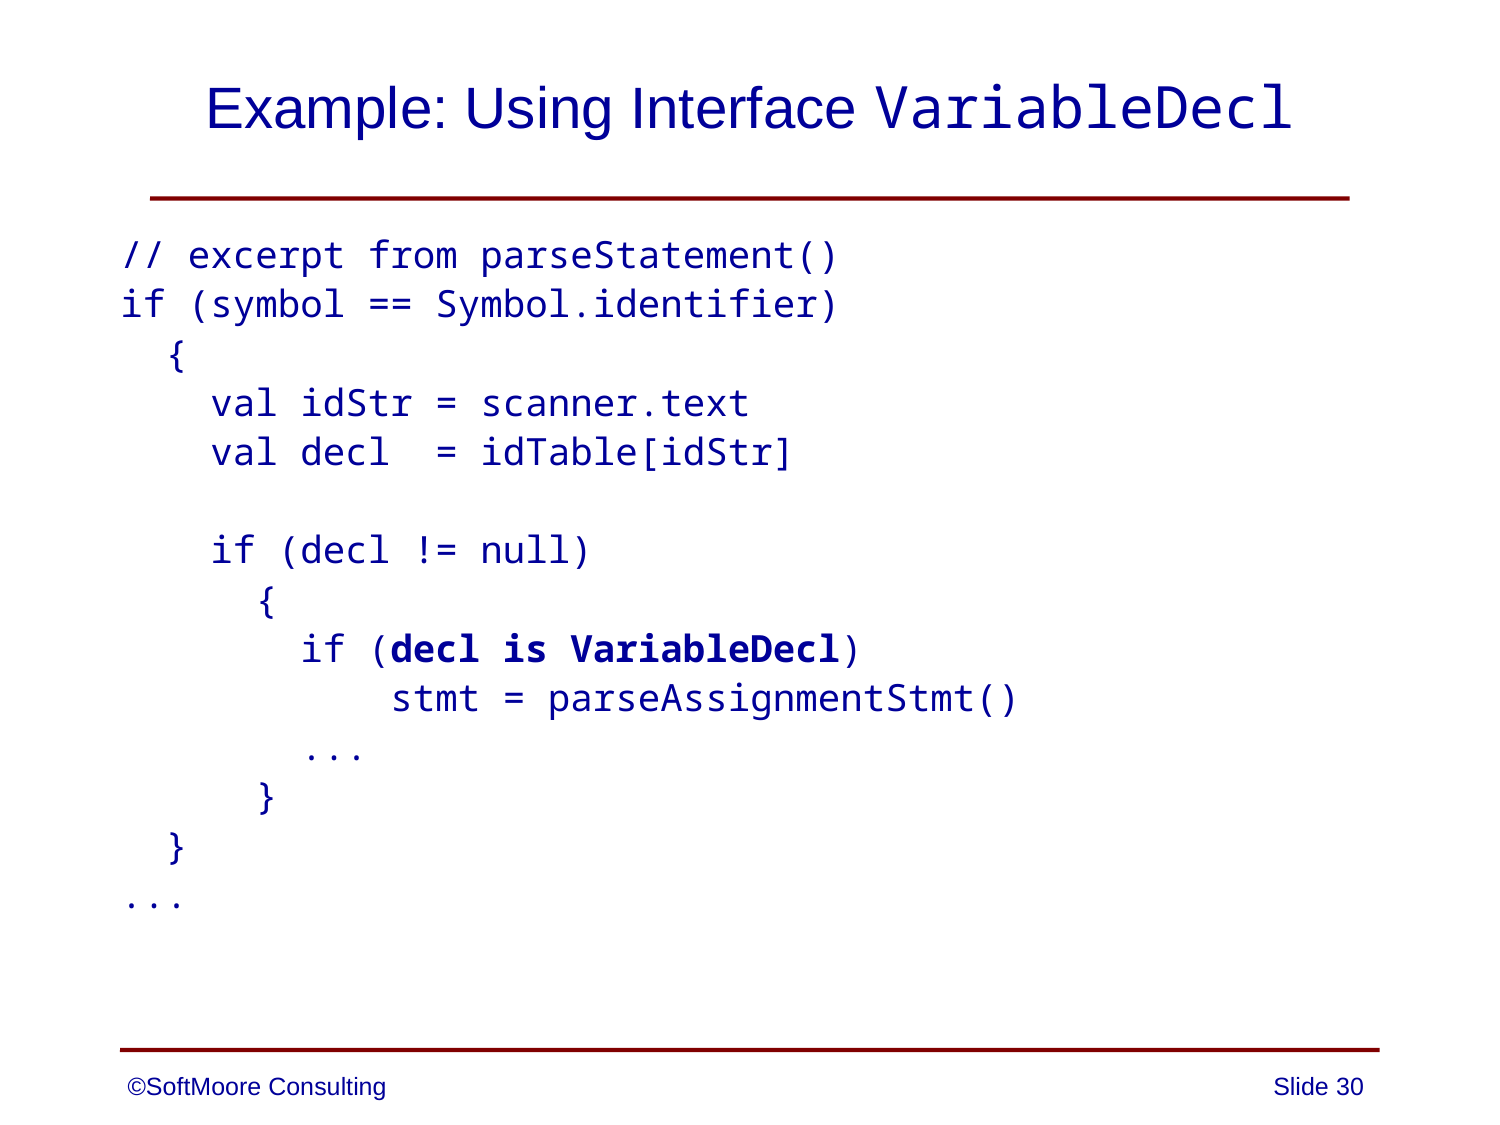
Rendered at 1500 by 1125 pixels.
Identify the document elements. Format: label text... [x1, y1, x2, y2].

title Example: Using Interface VariableDecl [149, 22, 1350, 188]
list // excerpt from parseStatement() if (symbol == Symbol.identifier) { val idStr = scanner.text val decl = idTable[idStr] if (decl != null) { if (decl is VariableDecl) stmt = parseAssignmentStmt() ... } } ... [74, 223, 1425, 1034]
slide_number Slide 30 [1078, 1061, 1380, 1109]
footer ©SoftMoore Consulting [111, 1061, 563, 1109]
